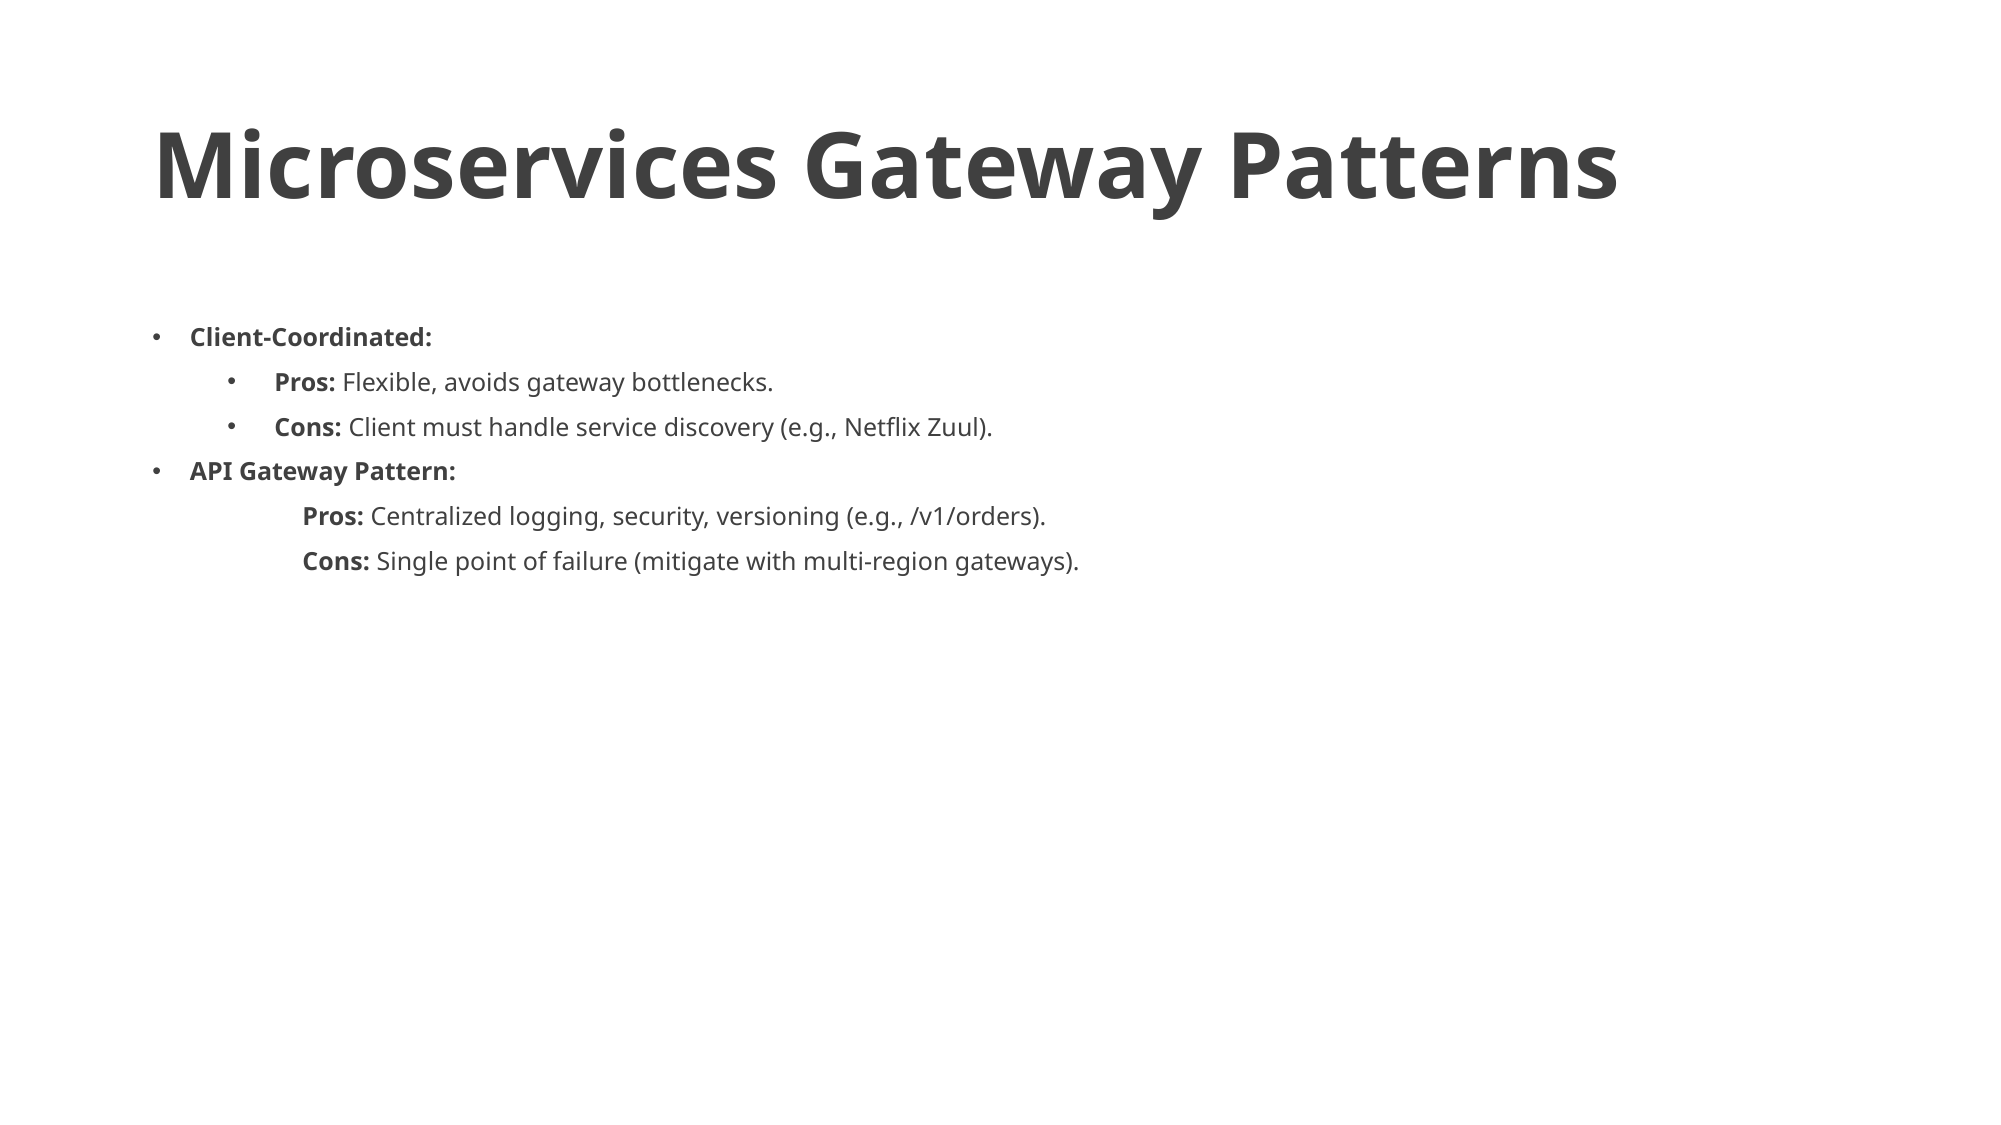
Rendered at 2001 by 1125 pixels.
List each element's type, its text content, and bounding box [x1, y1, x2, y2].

title Microservices Gateway Patterns [137, 59, 1863, 278]
list Client-Coordinated: Pros: Flexible, avoids gateway bottlenecks. Cons: Client must handle service discovery (e.g., Netflix Zuul). API Gateway Pattern: Pros: Centralized logging, security, versioning (e.g., /v1/orders). Cons: Single point of failure (mitigate with multi-region gateways). [137, 299, 1863, 1014]
